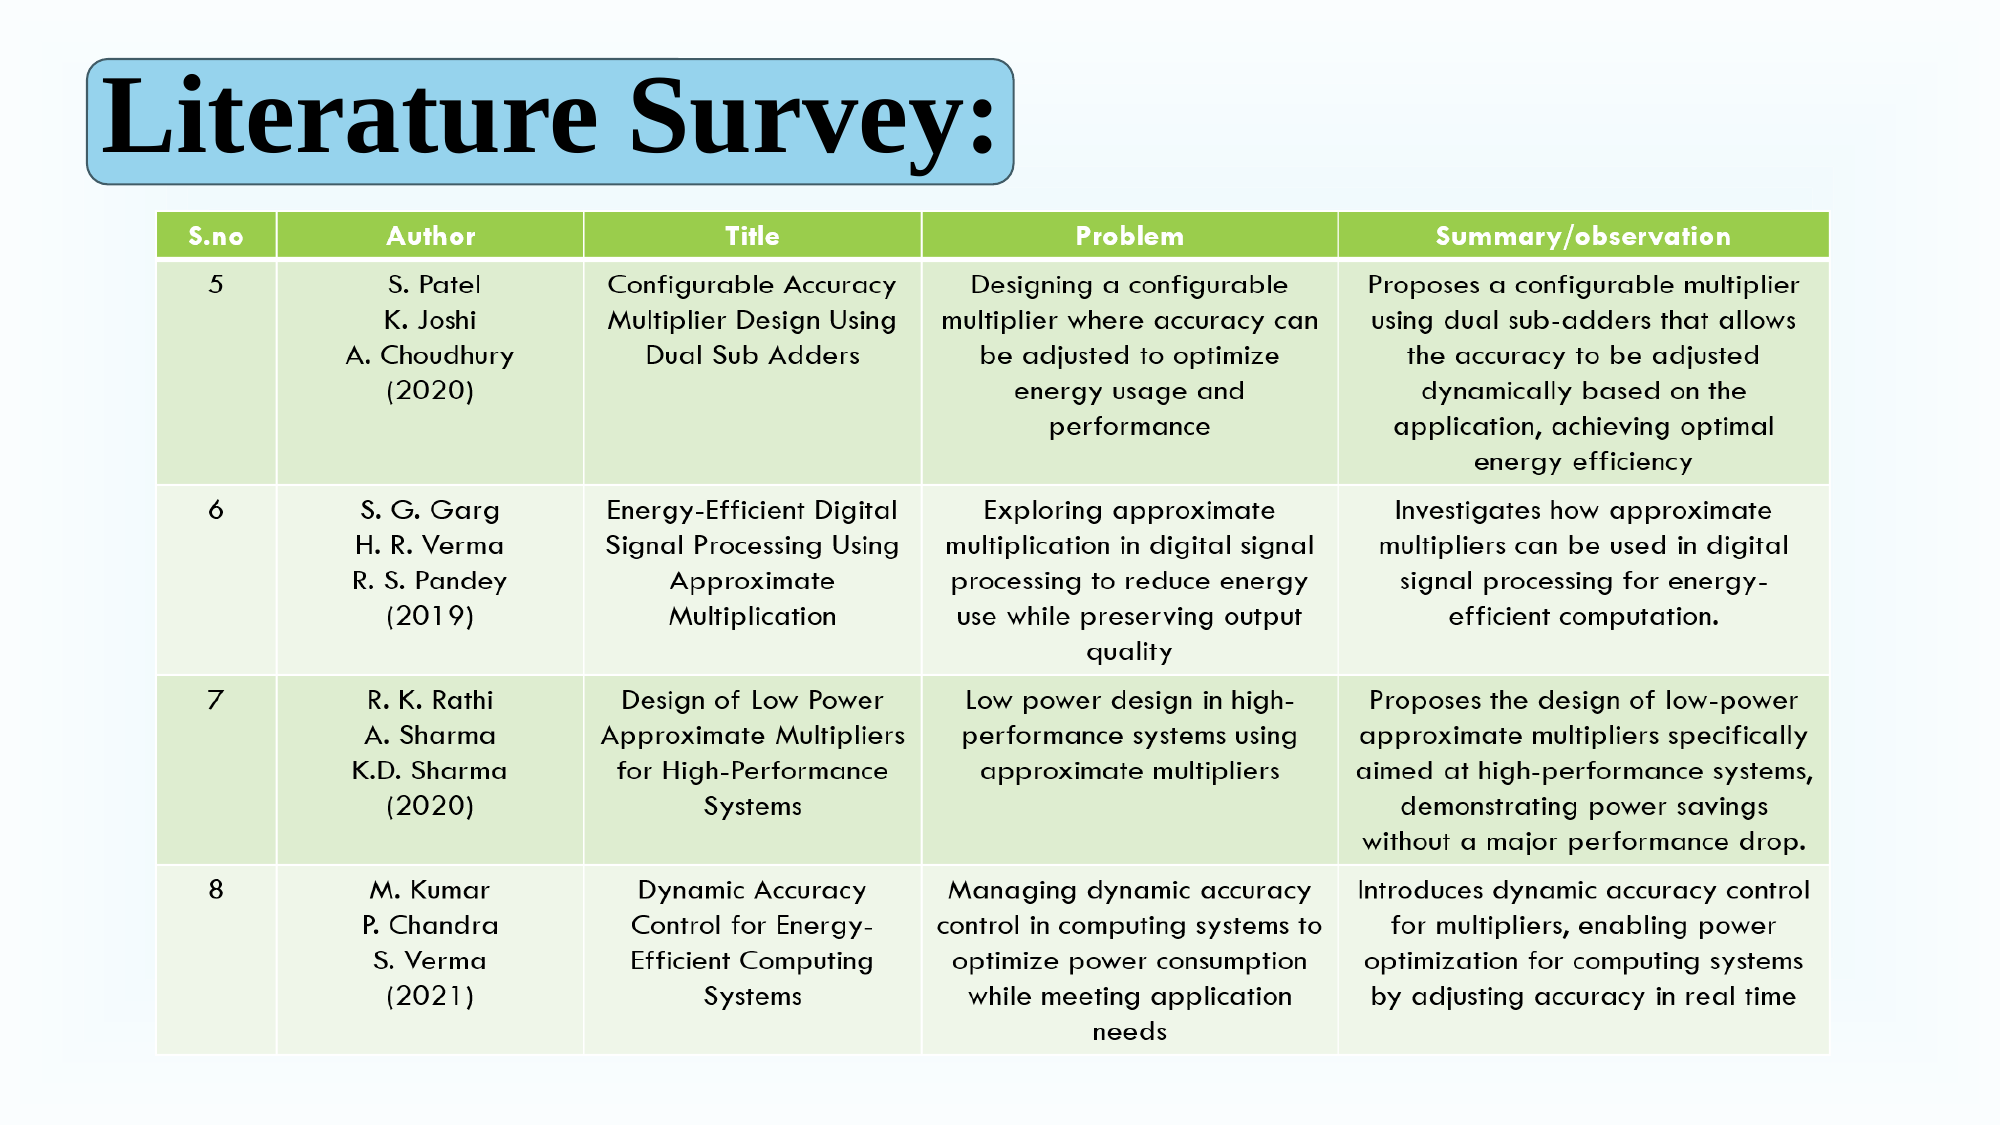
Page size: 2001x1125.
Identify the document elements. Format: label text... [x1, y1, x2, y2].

picture [154, 208, 1834, 1066]
text_box Literature Survey: [86, 32, 1043, 183]
